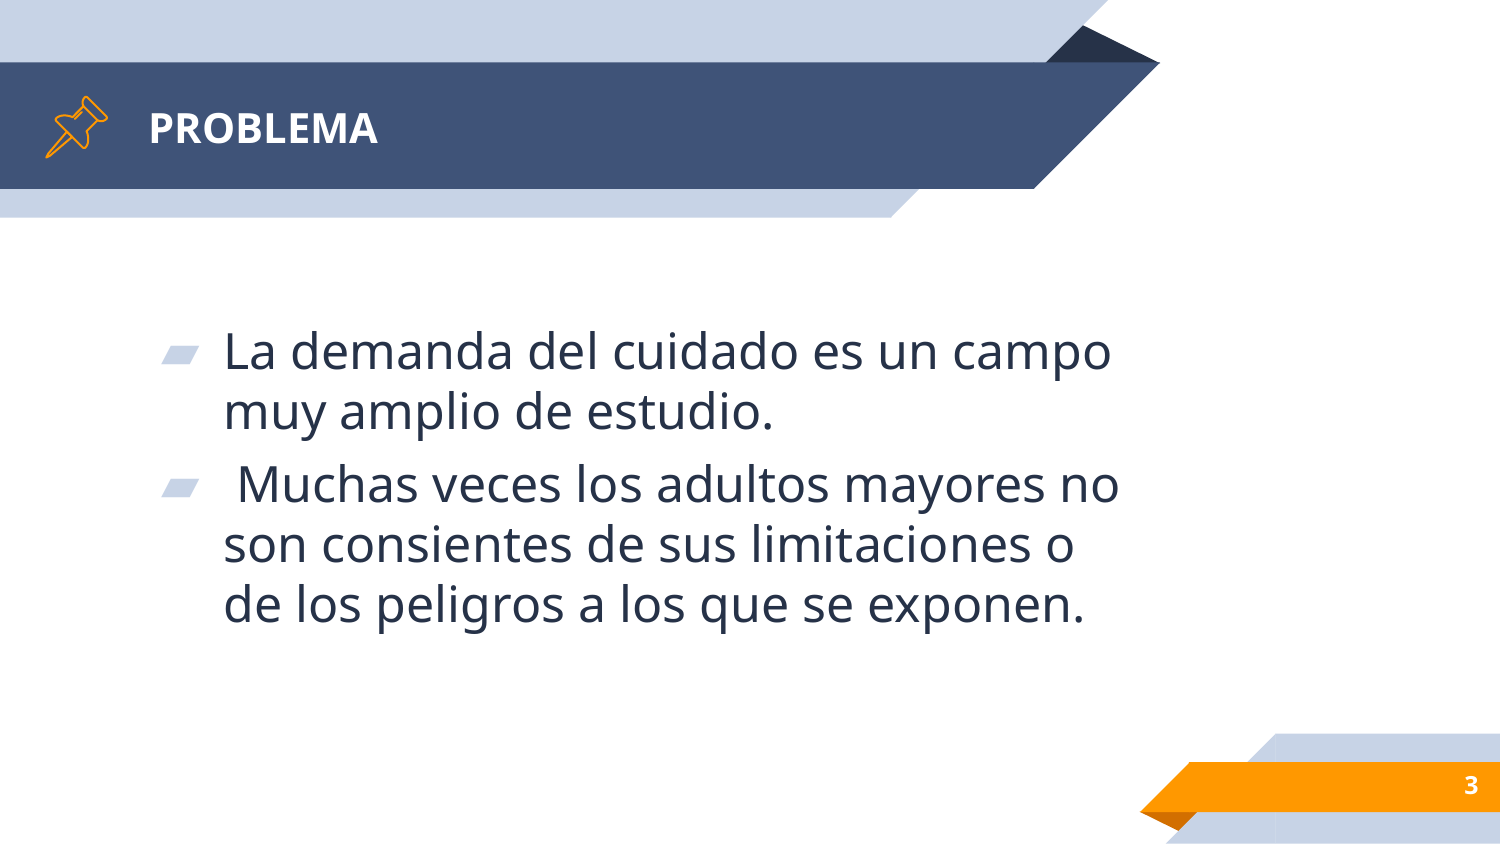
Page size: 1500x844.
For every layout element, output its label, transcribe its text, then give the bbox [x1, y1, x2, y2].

slide_number 3 [1249, 760, 1494, 813]
title PROBLEMA [133, 64, 1035, 190]
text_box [45, 96, 108, 158]
list La demanda del cuidado es un campo muy amplio de estudio. Muchas veces los adultos mayores no son consientes de sus limitaciones o de los peligros a los que se exponen. [133, 217, 1140, 734]
